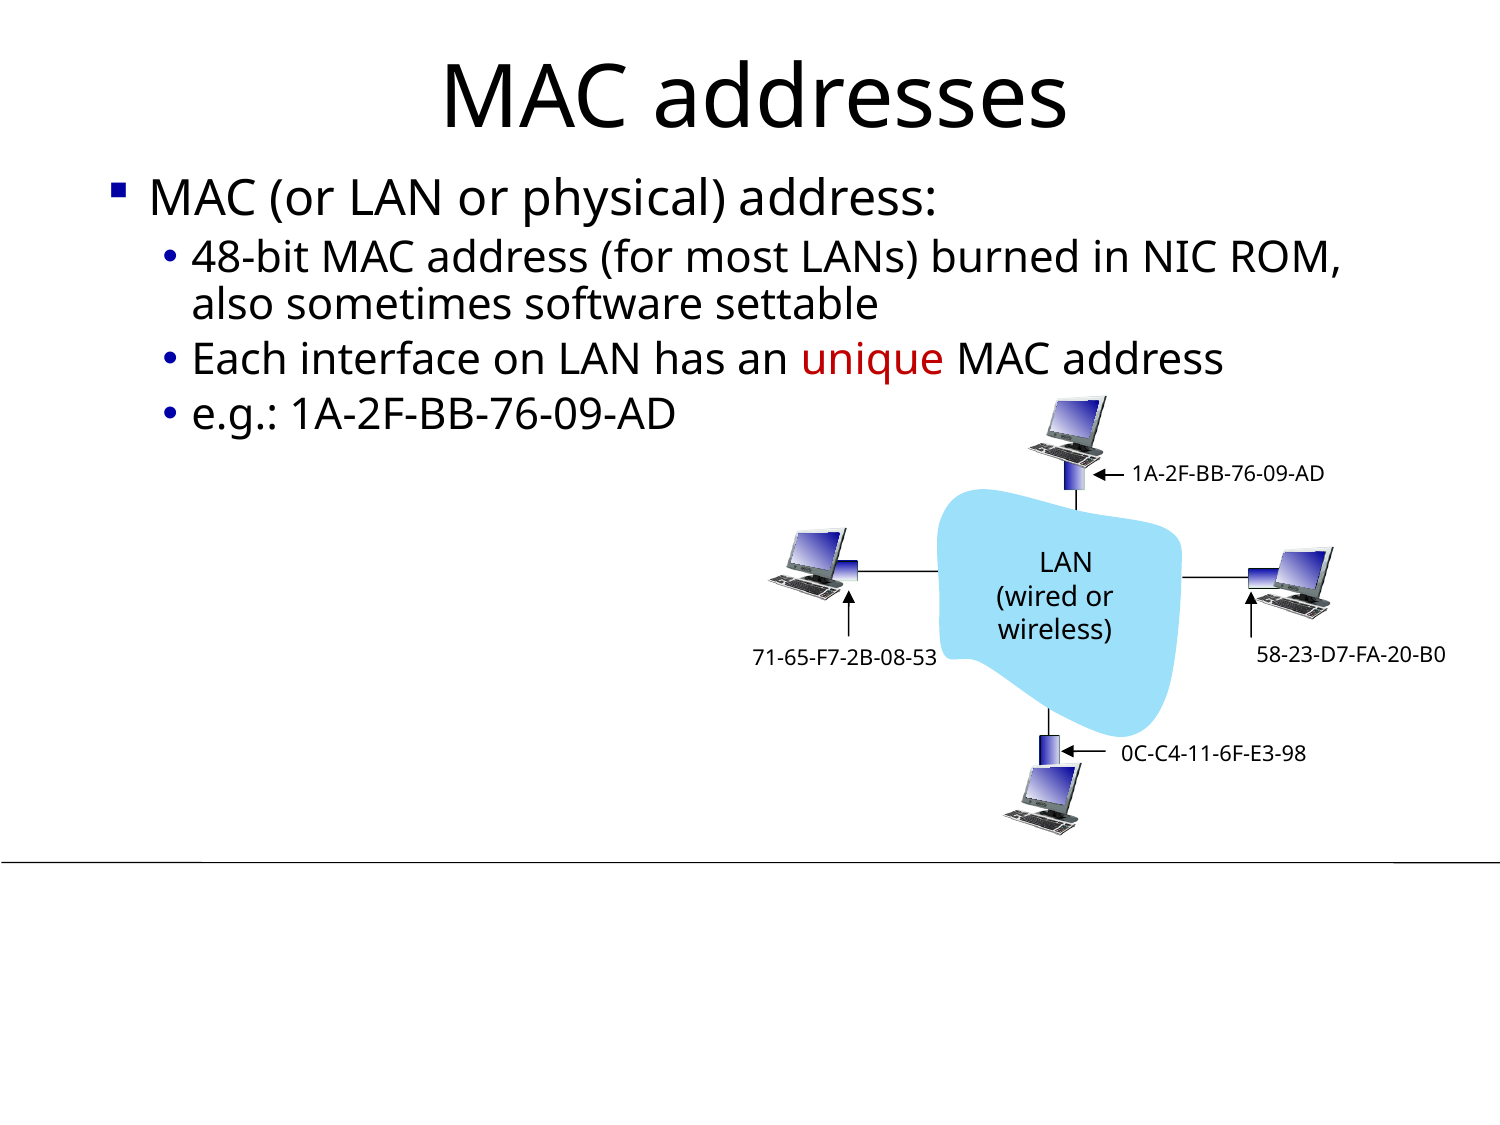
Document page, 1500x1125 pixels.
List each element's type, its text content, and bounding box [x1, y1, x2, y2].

text_box MAC (or LAN or physical) address: 48-bit MAC address (for most LANs) burned in NIC ROM, also sometimes software settable Each interface on LAN has an unique MAC address e.g.: 1A-2F-BB-76-09-AD [94, 166, 1436, 446]
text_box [748, 524, 849, 606]
text_box [953, 653, 1176, 735]
title MAC addresses [108, 43, 1402, 154]
text_box 0C-C4-11-6F-E3-98 [1106, 731, 1322, 773]
text_box 71-65-F7-2B-08-53 [737, 636, 953, 678]
text_box LAN (wired or wireless) [921, 536, 1189, 653]
text_box [1039, 735, 1060, 759]
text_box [1008, 392, 1109, 474]
text_box 58-23-D7-FA-20-B0 [1241, 633, 1462, 675]
text_box [1064, 474, 1085, 490]
text_box [849, 590, 855, 603]
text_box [983, 759, 1084, 841]
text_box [1235, 543, 1336, 626]
text_box [937, 489, 1176, 536]
text_box [849, 560, 858, 581]
text_box [1061, 745, 1106, 758]
text_box 1A-2F-BB-76-09-AD [1116, 452, 1341, 494]
